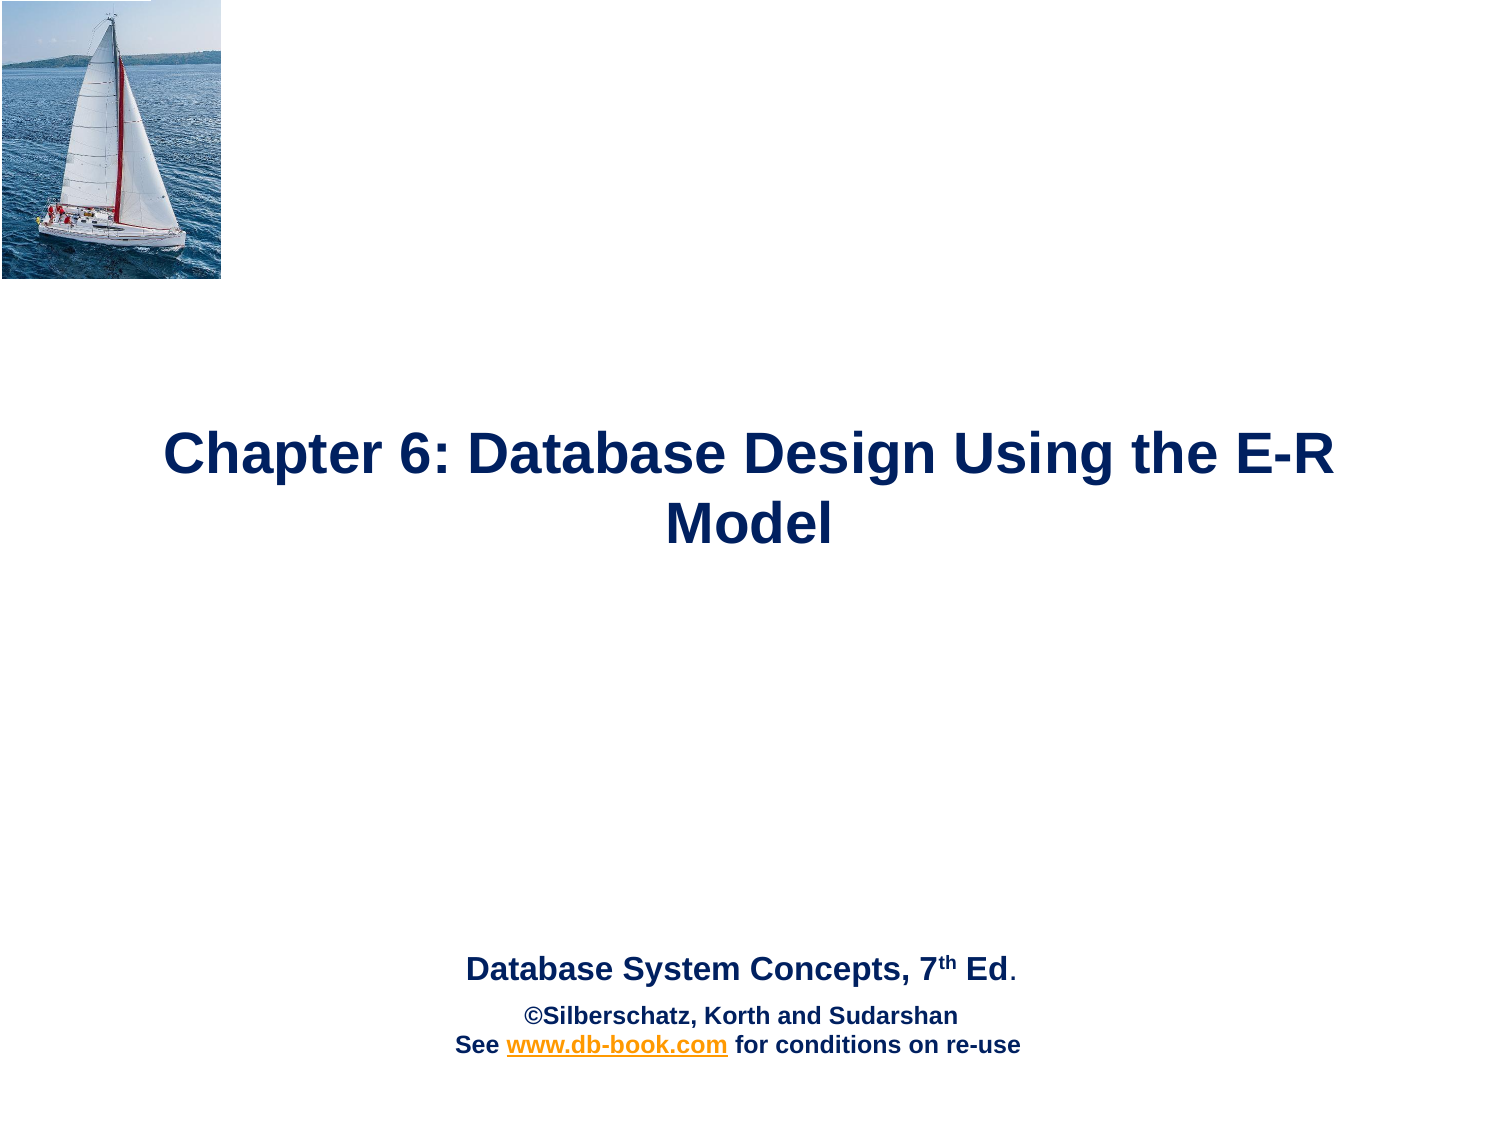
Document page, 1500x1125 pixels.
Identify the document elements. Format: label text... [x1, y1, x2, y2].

picture [2, 0, 221, 279]
title Chapter 6: Database Design Using the E-R Model [112, 374, 1388, 563]
